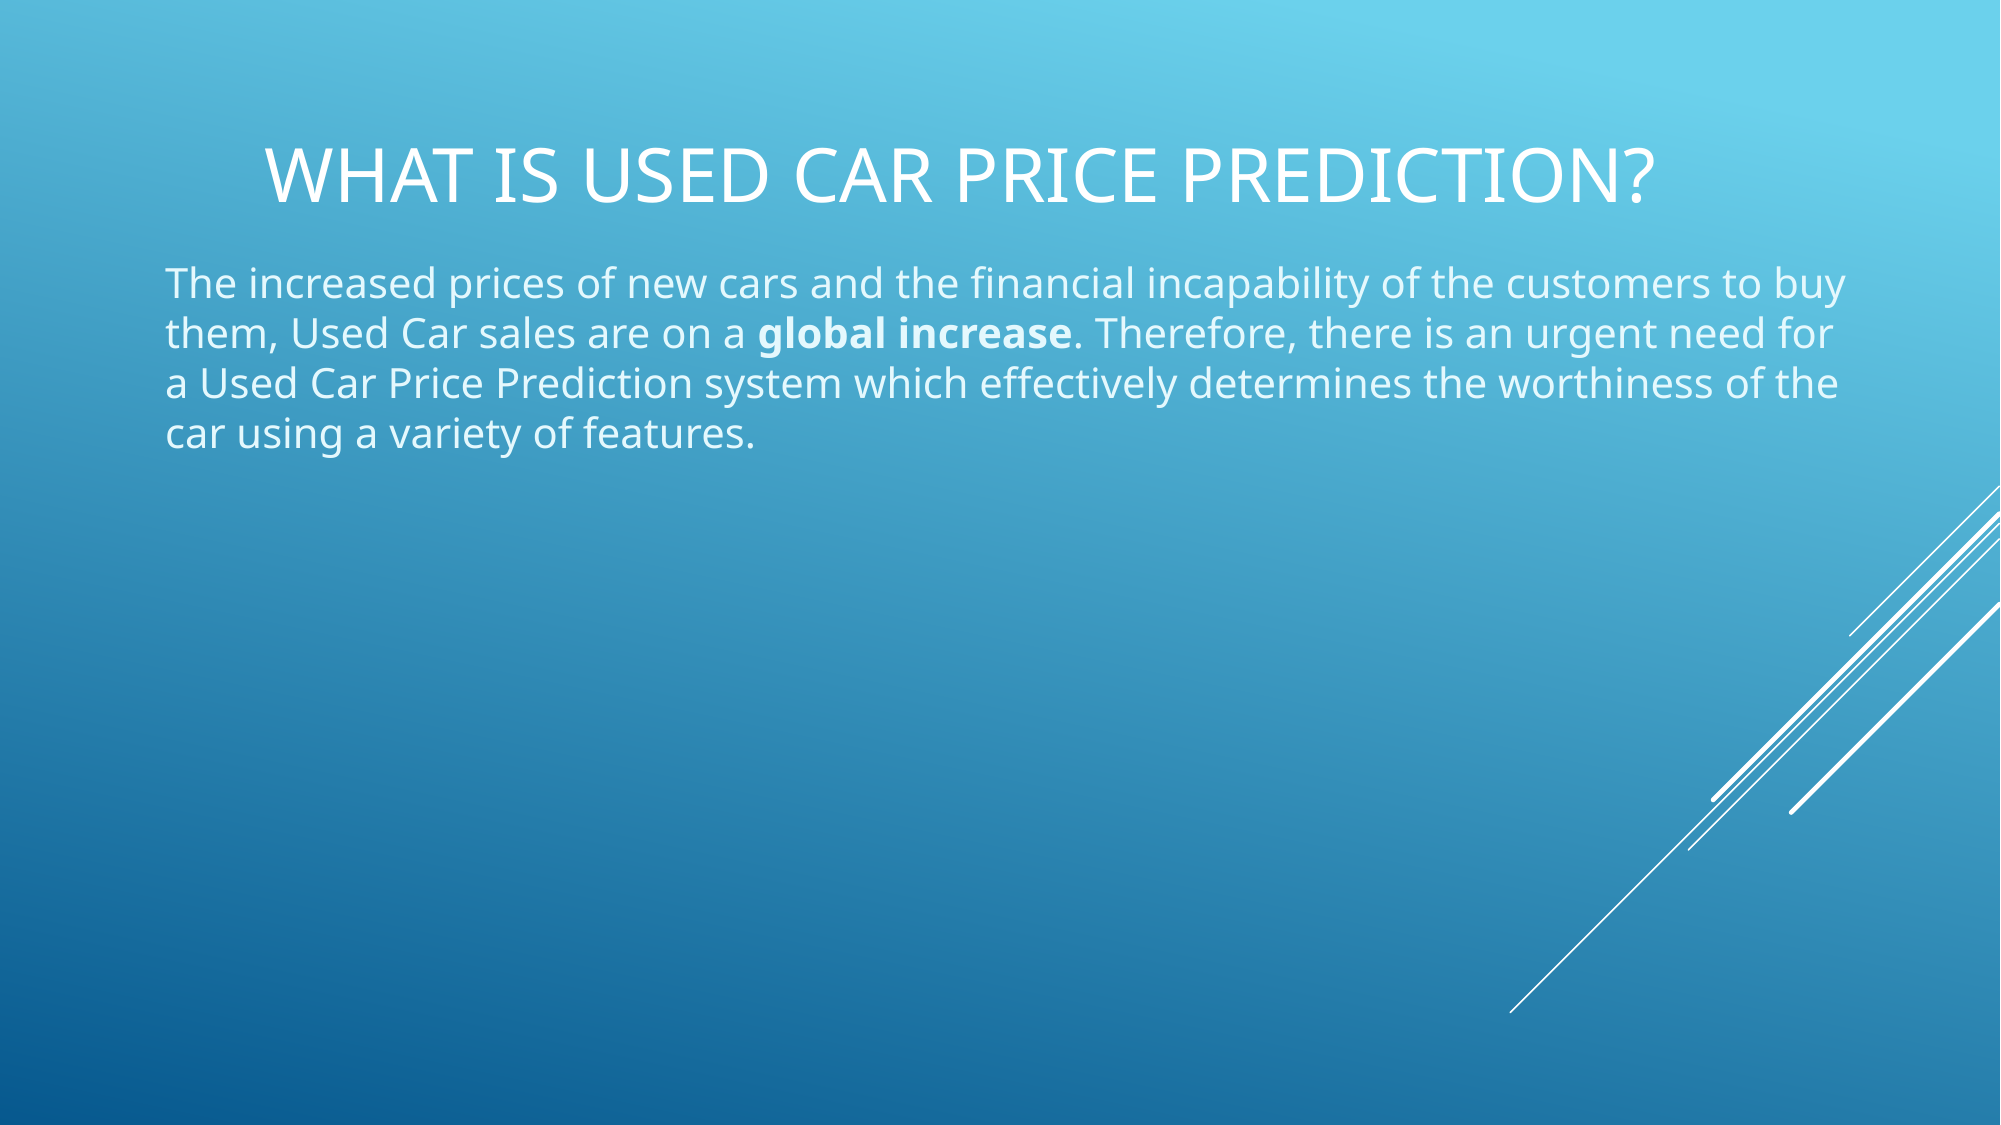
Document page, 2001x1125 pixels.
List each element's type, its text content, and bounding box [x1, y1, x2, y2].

list The increased prices of new cars and the financial incapability of the customers to buy them, Used Car sales are on a global increase. Therefore, there is an urgent need for a Used Car Price Prediction system which effectively determines the worthiness of the car using a variety of features. [150, 36, 1884, 678]
